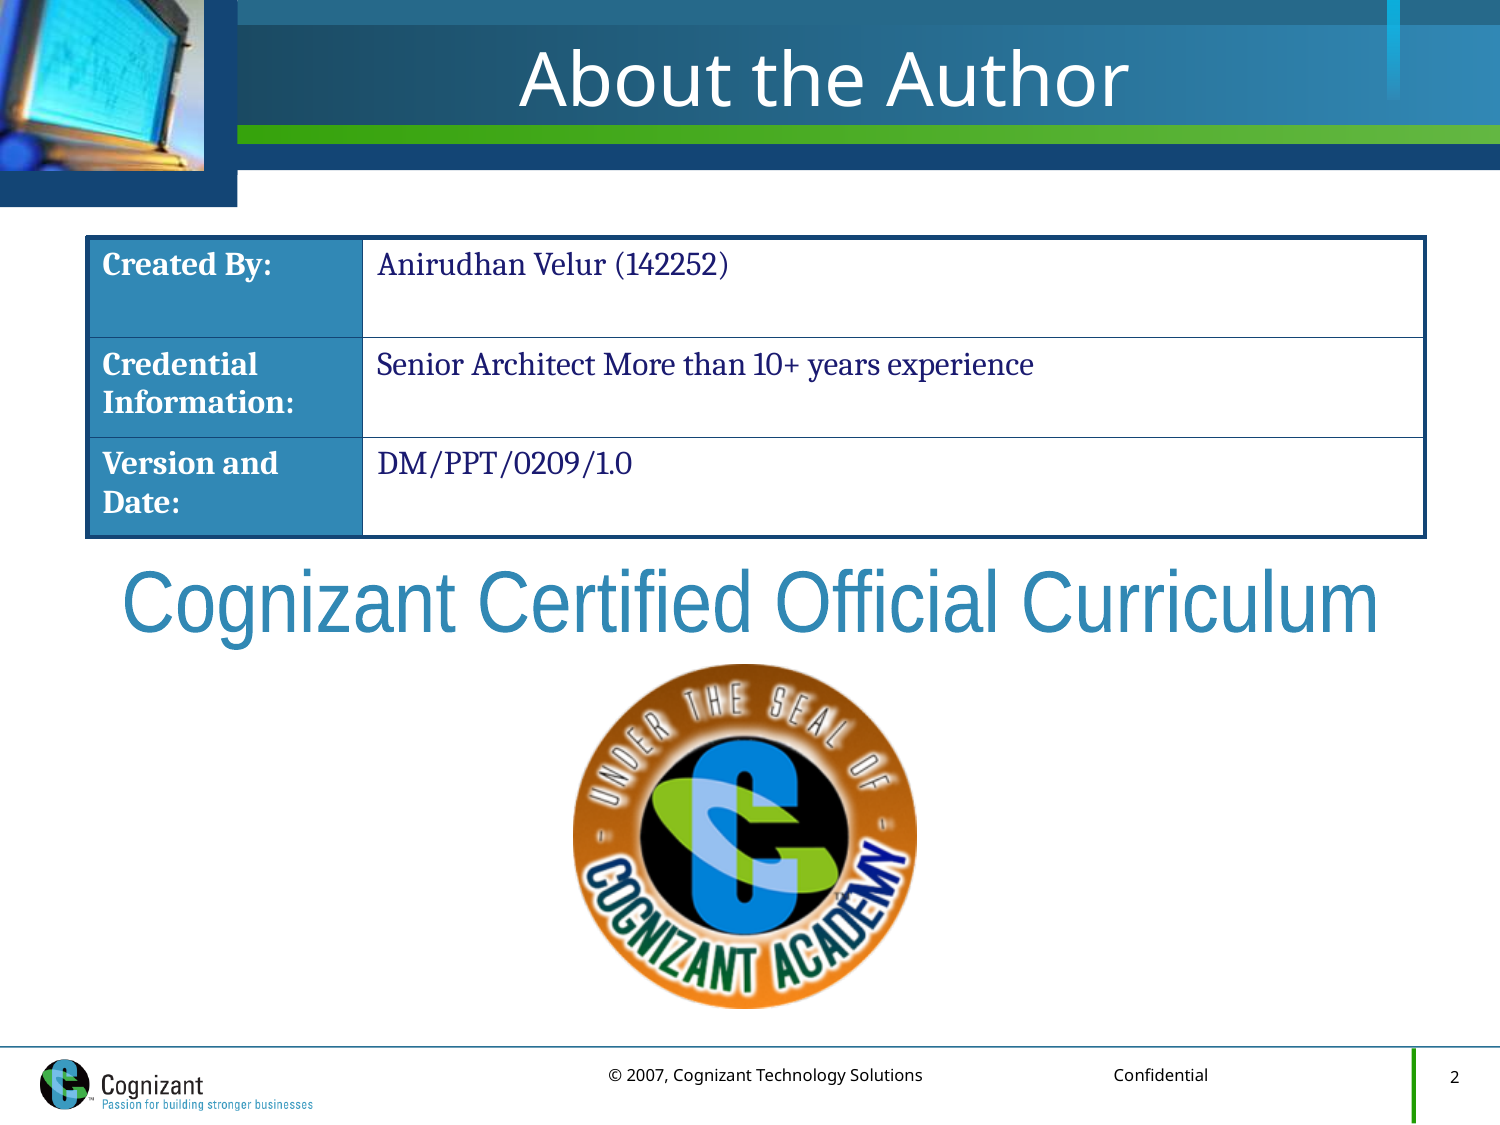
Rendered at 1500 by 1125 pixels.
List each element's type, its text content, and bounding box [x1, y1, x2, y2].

title About the Author [262, 32, 1388, 121]
picture [0, 0, 204, 171]
table_header Created By: [90, 240, 362, 337]
table_cell DM/PPT/0209/1.0 [363, 438, 1423, 535]
table_cell Credential Information: [90, 338, 362, 437]
slide_number 2 [1418, 1058, 1492, 1112]
picture [572, 664, 917, 1009]
table_header Anirudhan Velur (142252) [363, 240, 1423, 337]
picture [39, 1059, 313, 1111]
table_cell Senior Architect More than 10+ years experience [363, 338, 1423, 437]
table_cell Version and Date: [90, 438, 362, 535]
